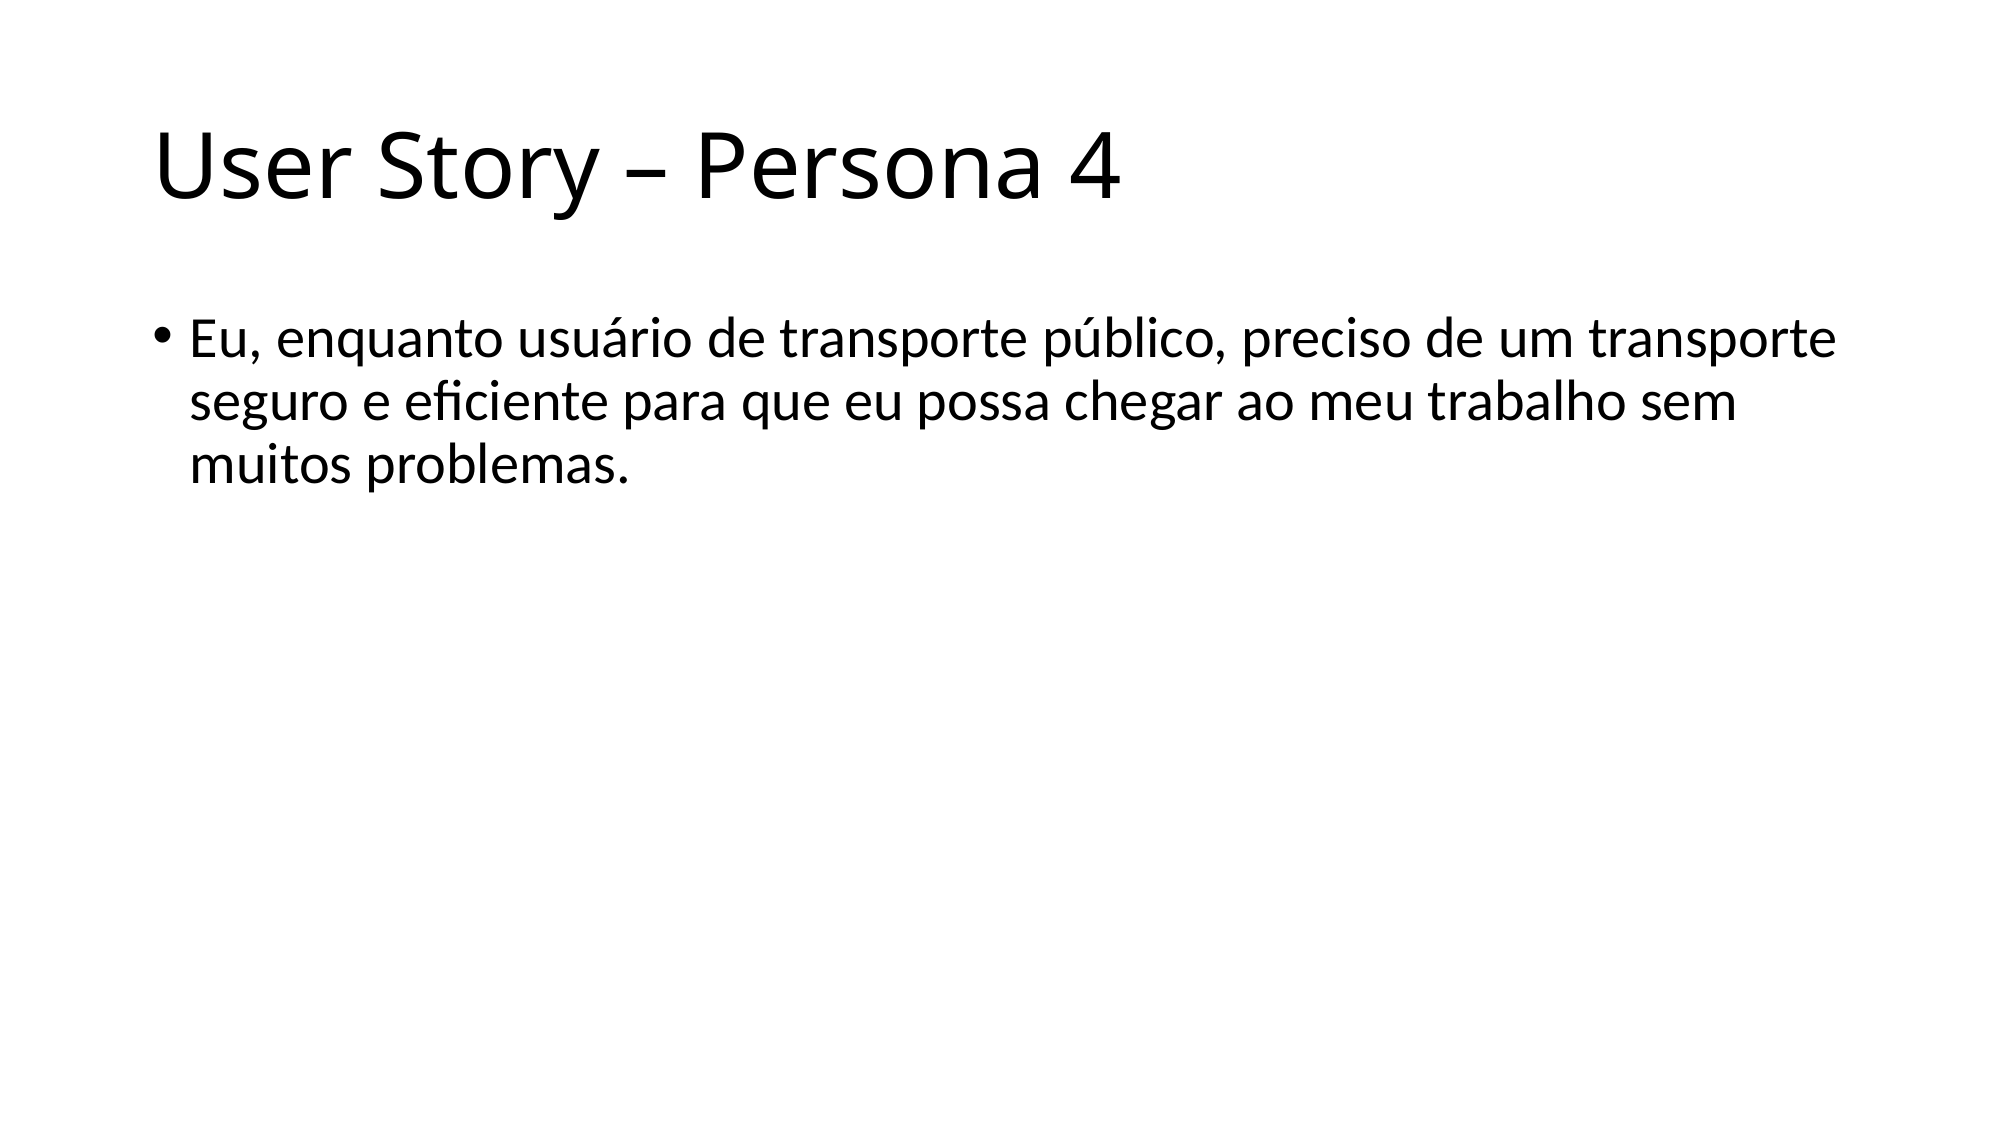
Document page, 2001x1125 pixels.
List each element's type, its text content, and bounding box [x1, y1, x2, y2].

title User Story – Persona 4 [137, 59, 1863, 278]
list Eu, enquanto usuário de transporte público, preciso de um transporte seguro e eficiente para que eu possa chegar ao meu trabalho sem muitos problemas. [137, 299, 1863, 1014]
